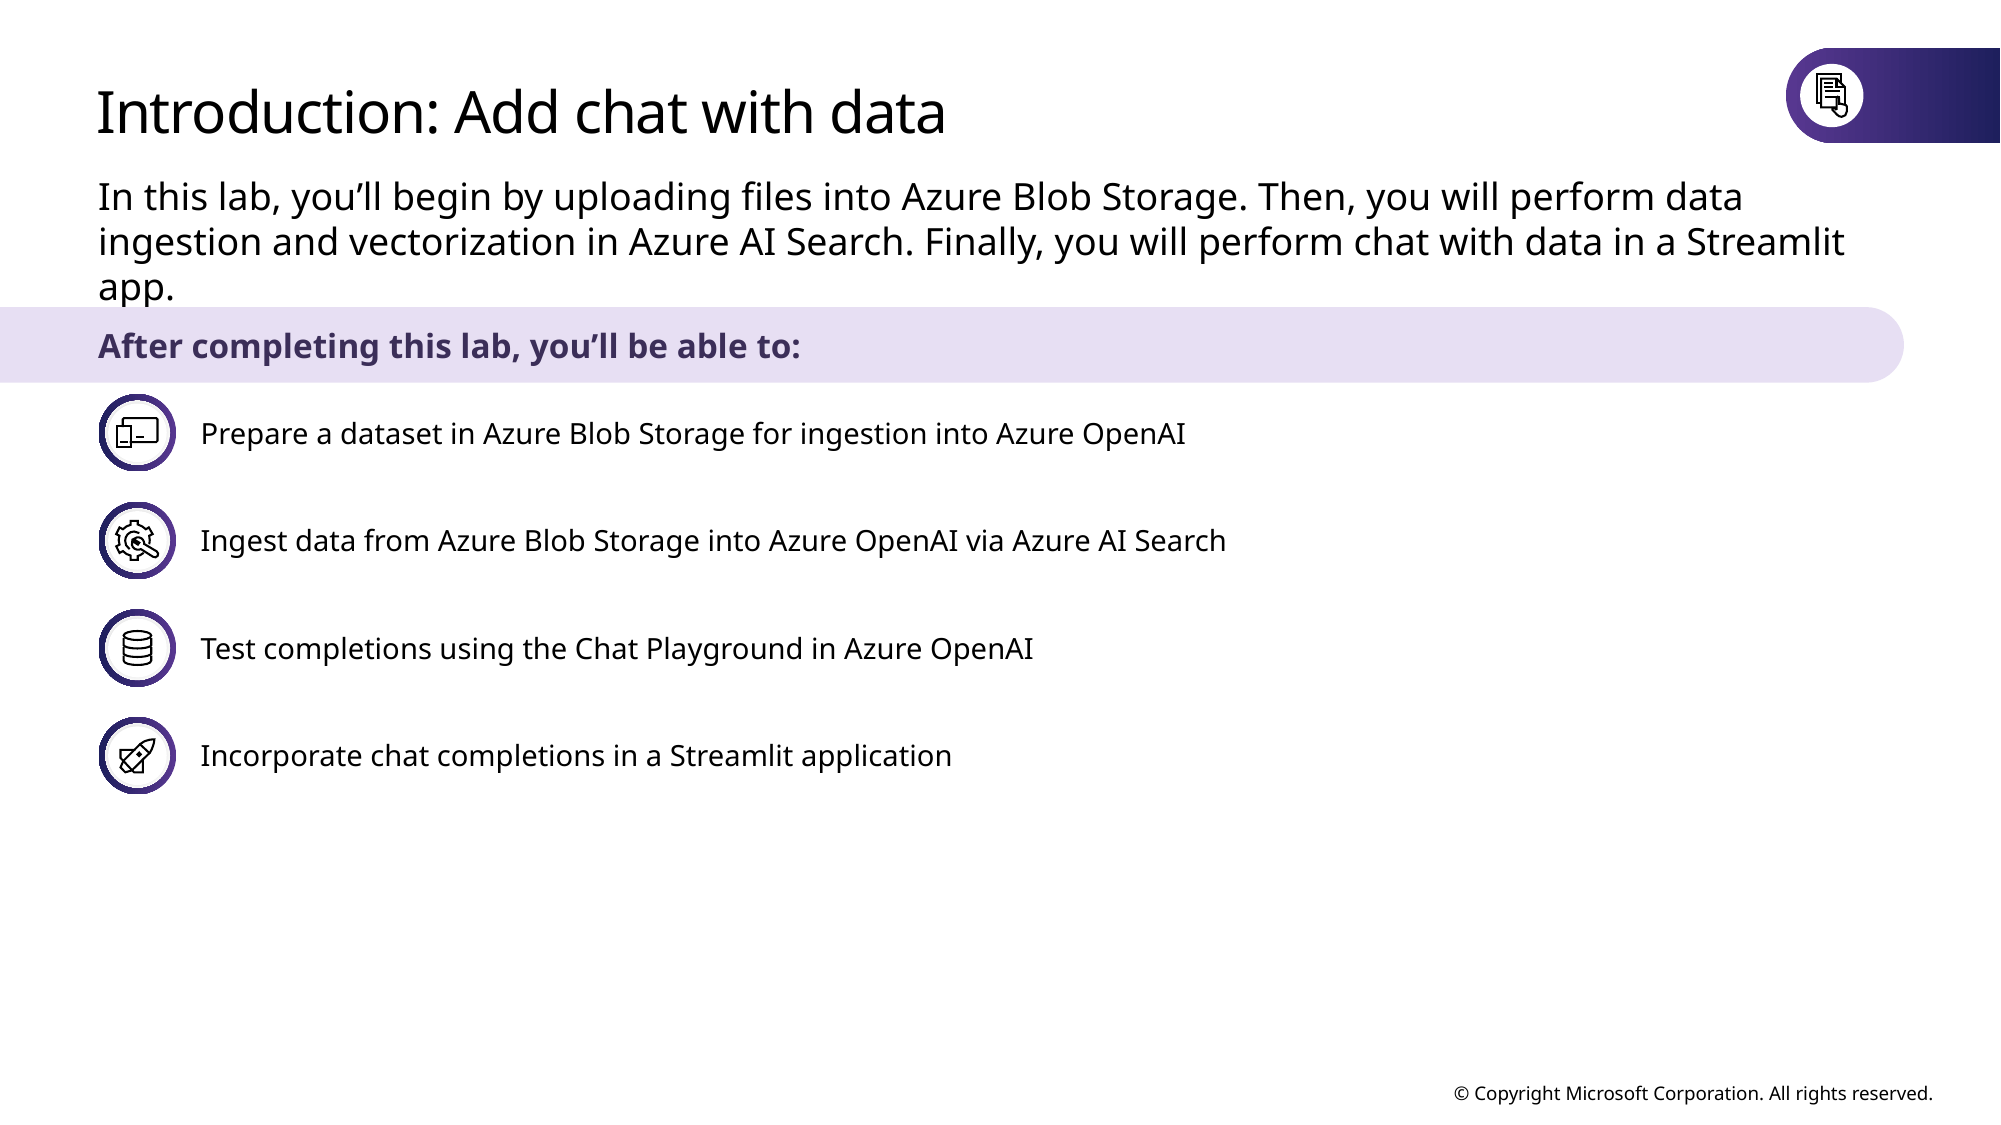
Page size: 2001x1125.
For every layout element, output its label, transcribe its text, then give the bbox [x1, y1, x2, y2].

text_box In this lab, you’ll begin by uploading files into Azure Blob Storage. Then, you will perform data ingestion and vectorization in Azure AI Search. Finally, you will perform chat with data in a Streamlit app. [98, 173, 1904, 308]
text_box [98, 393, 177, 472]
title Introduction: Add chat with data [96, 16, 1904, 205]
text_box Test completions using the Chat Playground in Azure OpenAI [200, 622, 1894, 673]
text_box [1785, 47, 2000, 144]
text_box Prepare a dataset in Azure Blob Storage for ingestion into Azure OpenAI [200, 407, 1894, 458]
text_box Incorporate chat completions in a Streamlit application [200, 730, 1894, 781]
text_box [98, 716, 177, 795]
text_box [0, 306, 1905, 384]
text_box After completing this lab, you’ll be able to: [98, 324, 1082, 365]
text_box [98, 501, 177, 580]
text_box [98, 609, 177, 687]
text_box Ingest data from Azure Blob Storage into Azure OpenAI via Azure AI Search [200, 515, 1894, 565]
